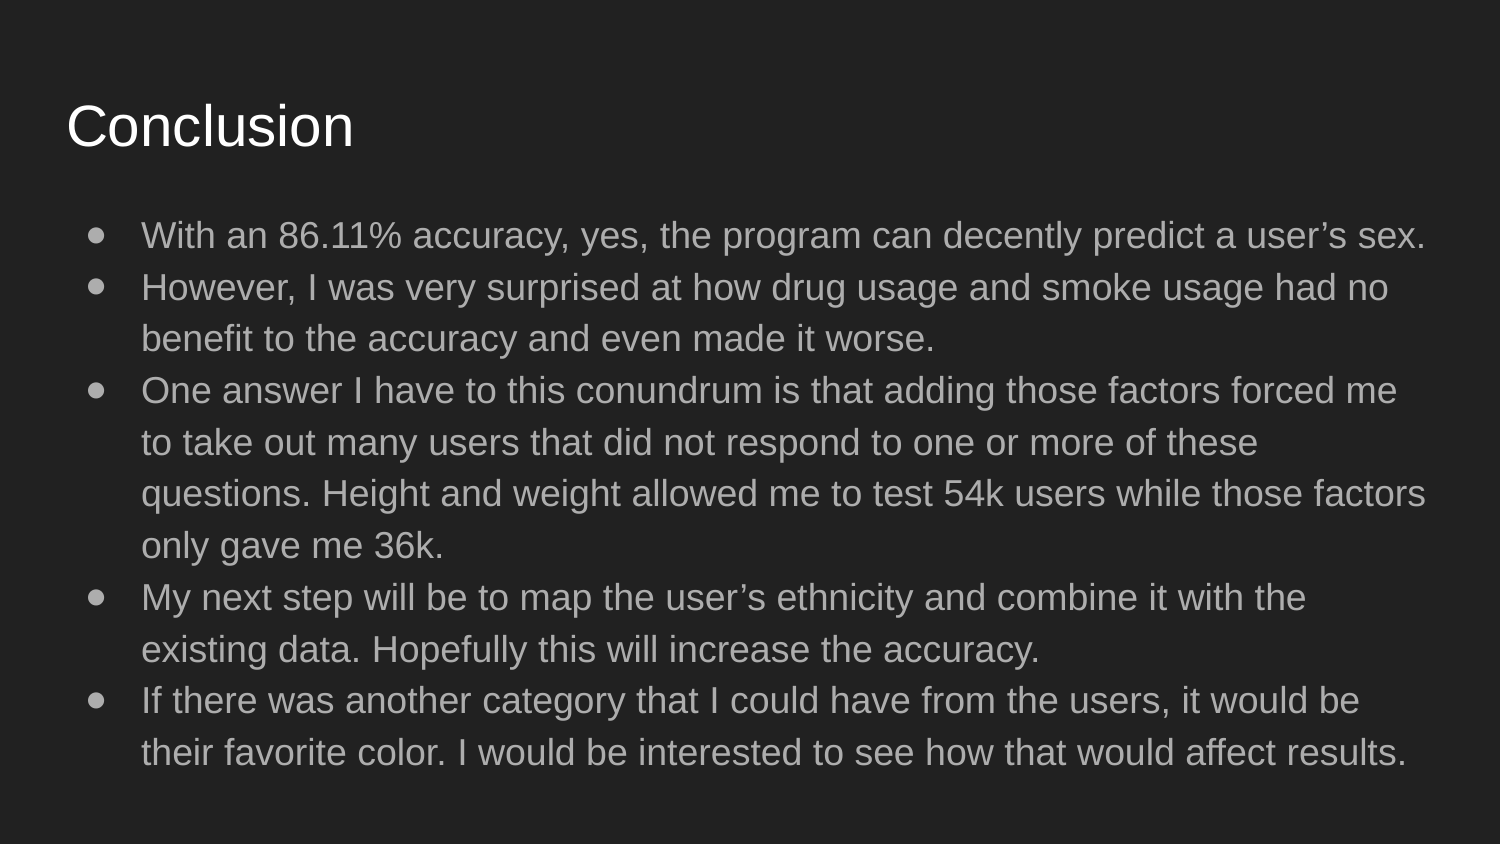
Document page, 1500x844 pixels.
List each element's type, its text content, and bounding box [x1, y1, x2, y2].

title Conclusion [51, 72, 1449, 167]
list With an 86.11% accuracy, yes, the program can decently predict a user’s sex. However, I was very surprised at how drug usage and smoke usage had no benefit to the accuracy and even made it worse. One answer I have to this conundrum is that adding those factors forced me to take out many users that did not respond to one or more of these questions. Height and weight allowed me to test 54k users while those factors only gave me 36k. My next step will be to map the user’s ethnicity and combine it with the existing data. Hopefully this will increase the accuracy. If there was another category that I could have from the users, it would be their favorite color. I would be interested to see how that would affect results. [51, 189, 1449, 809]
